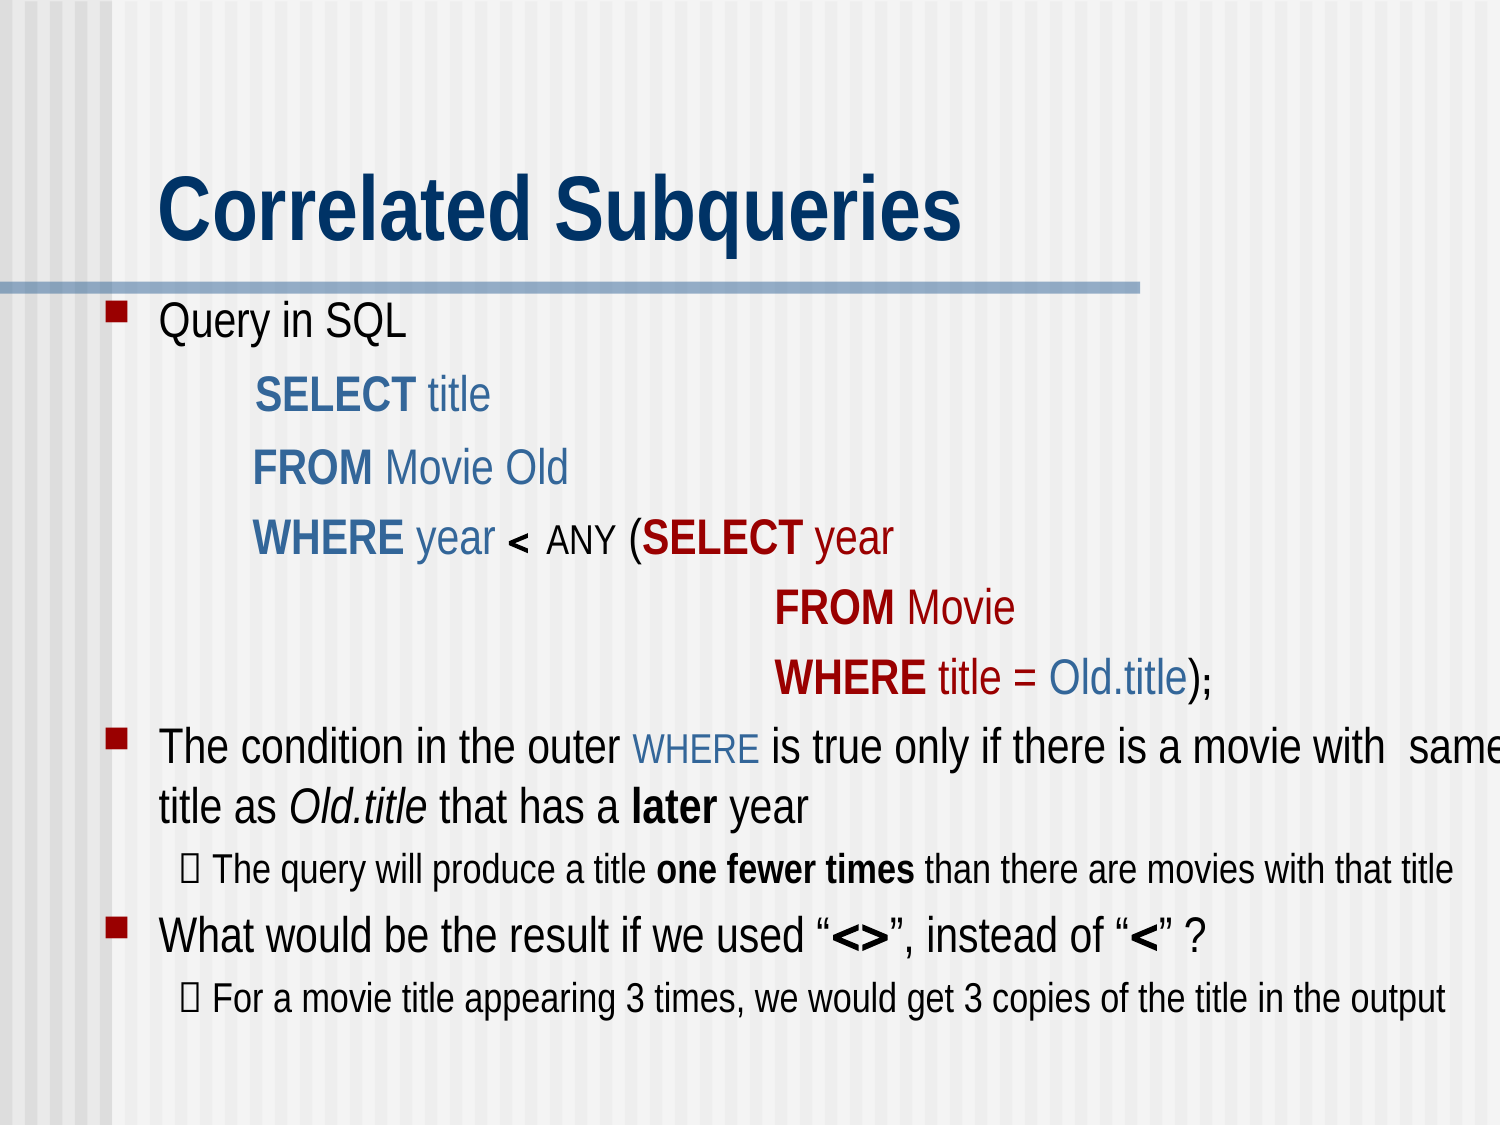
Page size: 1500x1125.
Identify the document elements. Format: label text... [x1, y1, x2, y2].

list Query in SQL SELECT title FROM Movie Old WHERE year  ANY (SELECT year FROM Movie WHERE title = Old.title); The condition in the outer WHERE is true only if there is a movie with same title as Old.title that has a later year  The query will produce a title one fewer times than there are movies with that title What would be the result if we used “”, instead of “” ?  For a movie title appearing 3 times, we would get 3 copies of the title in the output [87, 291, 1500, 1125]
title Correlated Subqueries [142, 141, 1482, 267]
